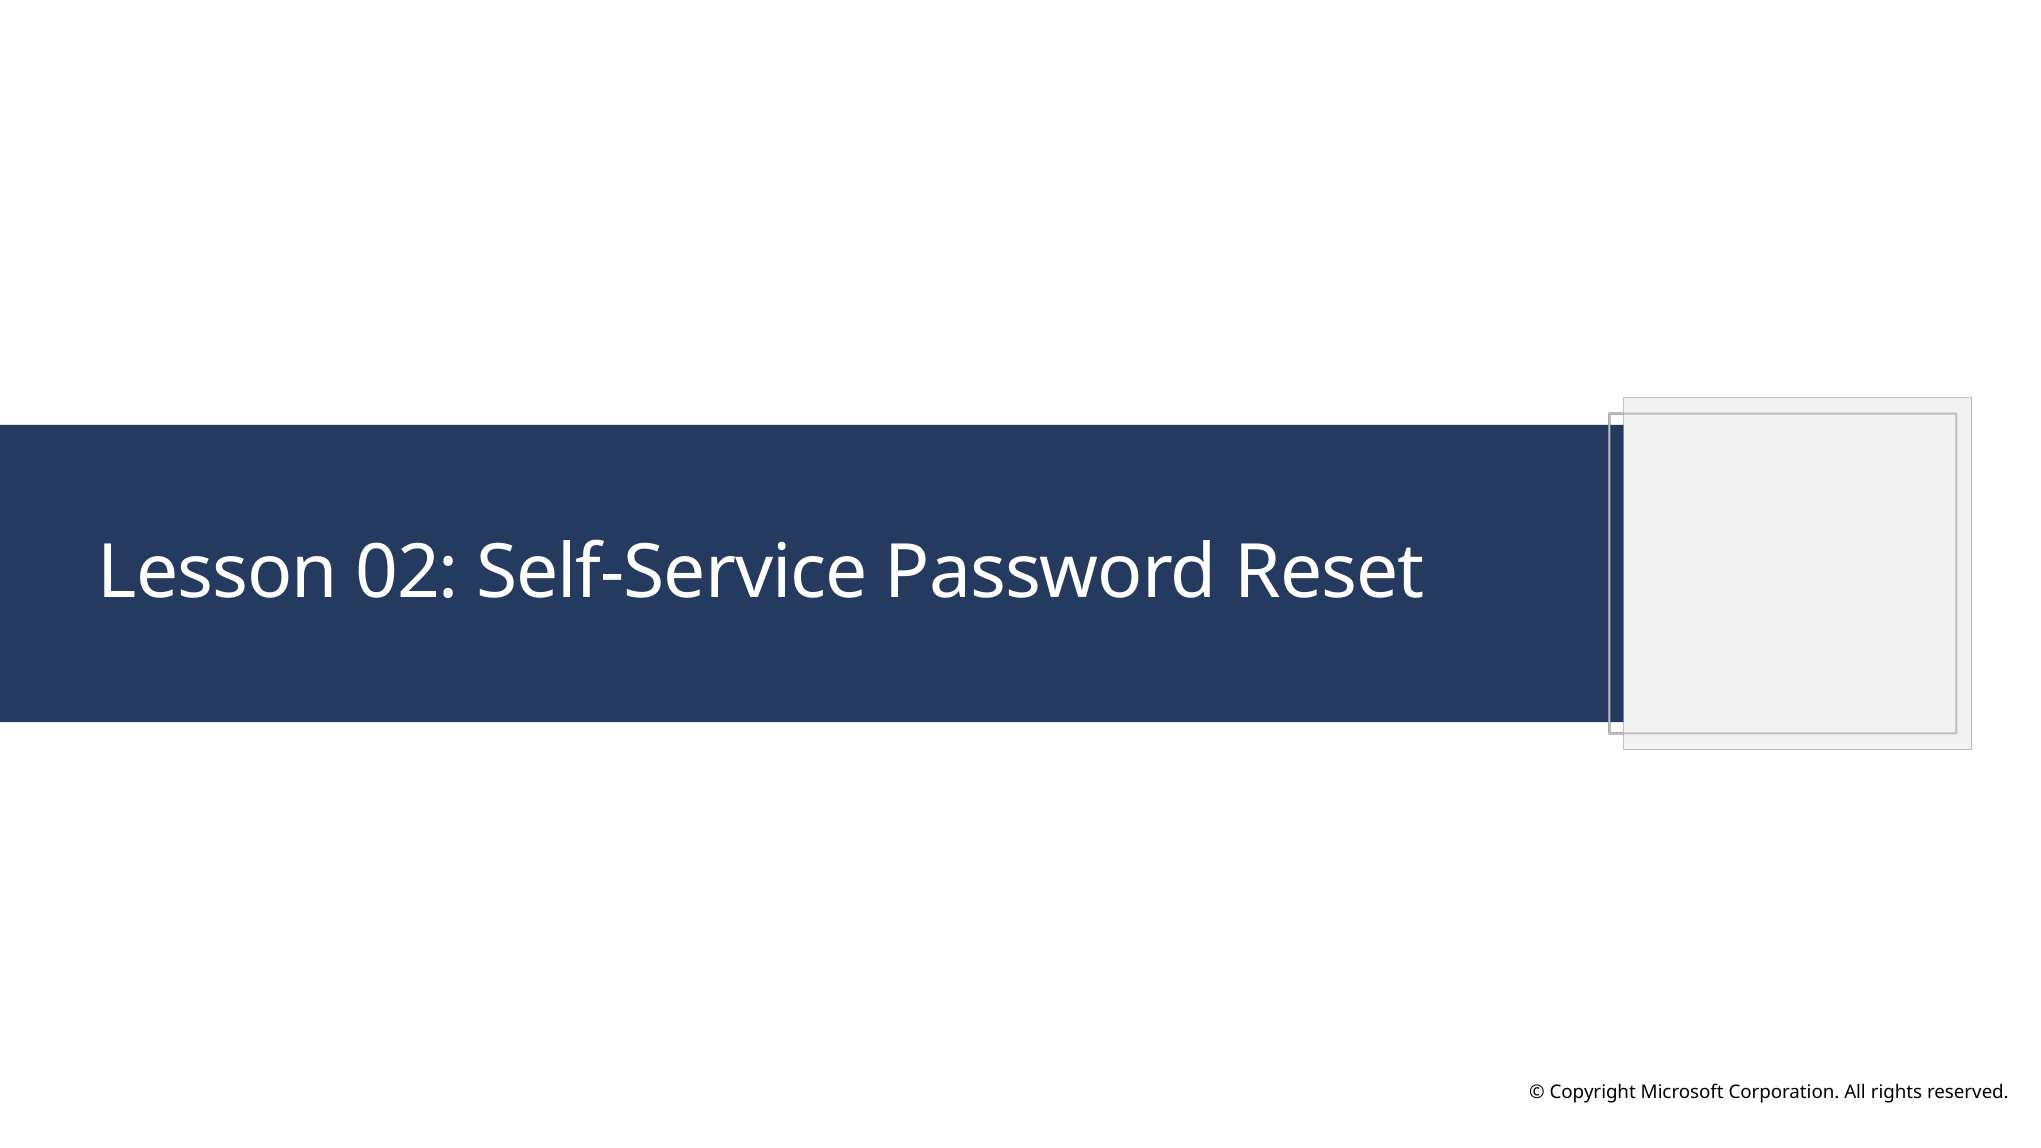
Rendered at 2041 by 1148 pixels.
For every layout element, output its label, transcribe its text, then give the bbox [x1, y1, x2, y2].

title Lesson 02: Self-Service Password Reset [97, 531, 1586, 616]
picture [0, 0, 2041, 1148]
